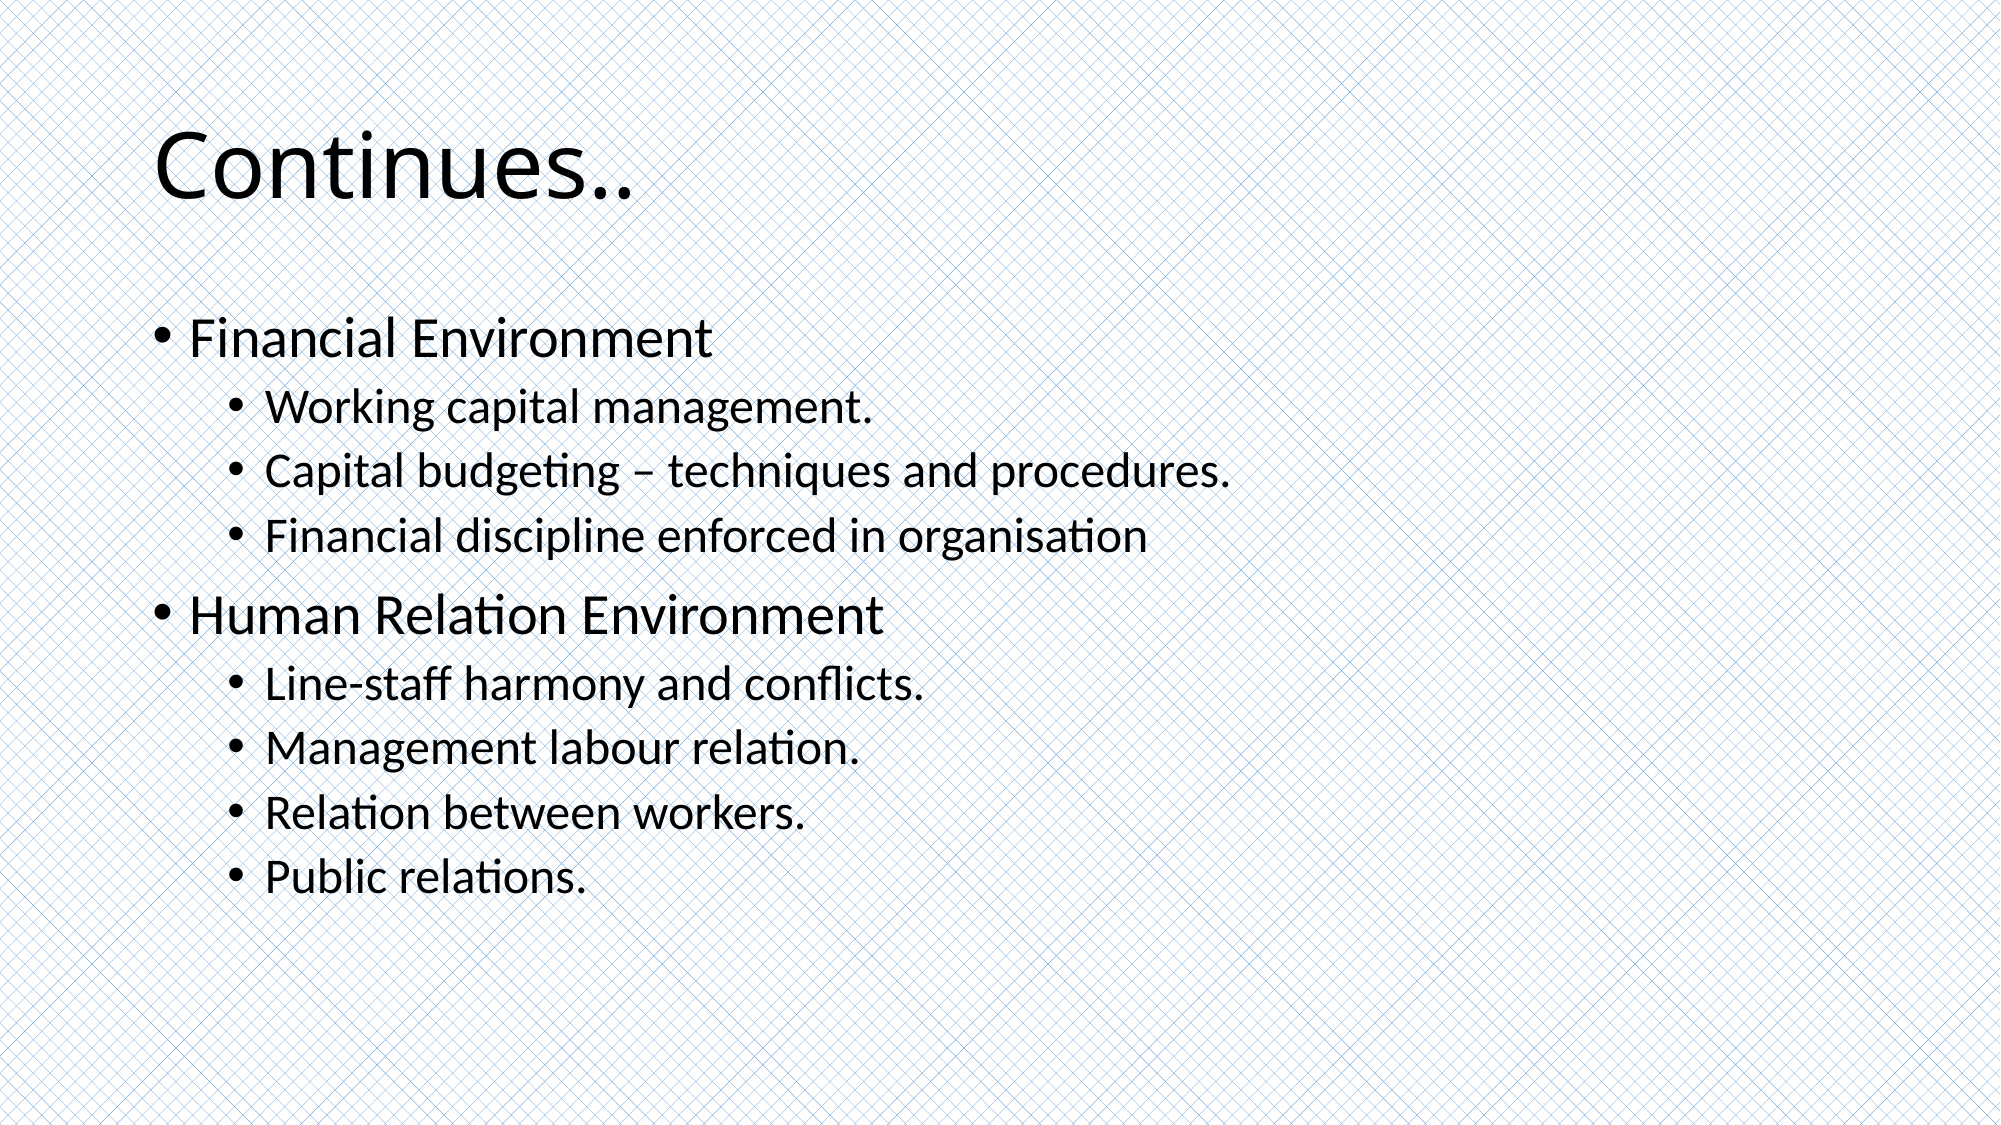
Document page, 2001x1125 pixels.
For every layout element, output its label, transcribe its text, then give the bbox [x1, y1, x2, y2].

list Financial Environment Working capital management. Capital budgeting – techniques and procedures. Financial discipline enforced in organisation Human Relation Environment Line-staff harmony and conflicts. Management labour relation. Relation between workers. Public relations. [137, 299, 1863, 1014]
title Continues.. [137, 59, 1863, 278]
